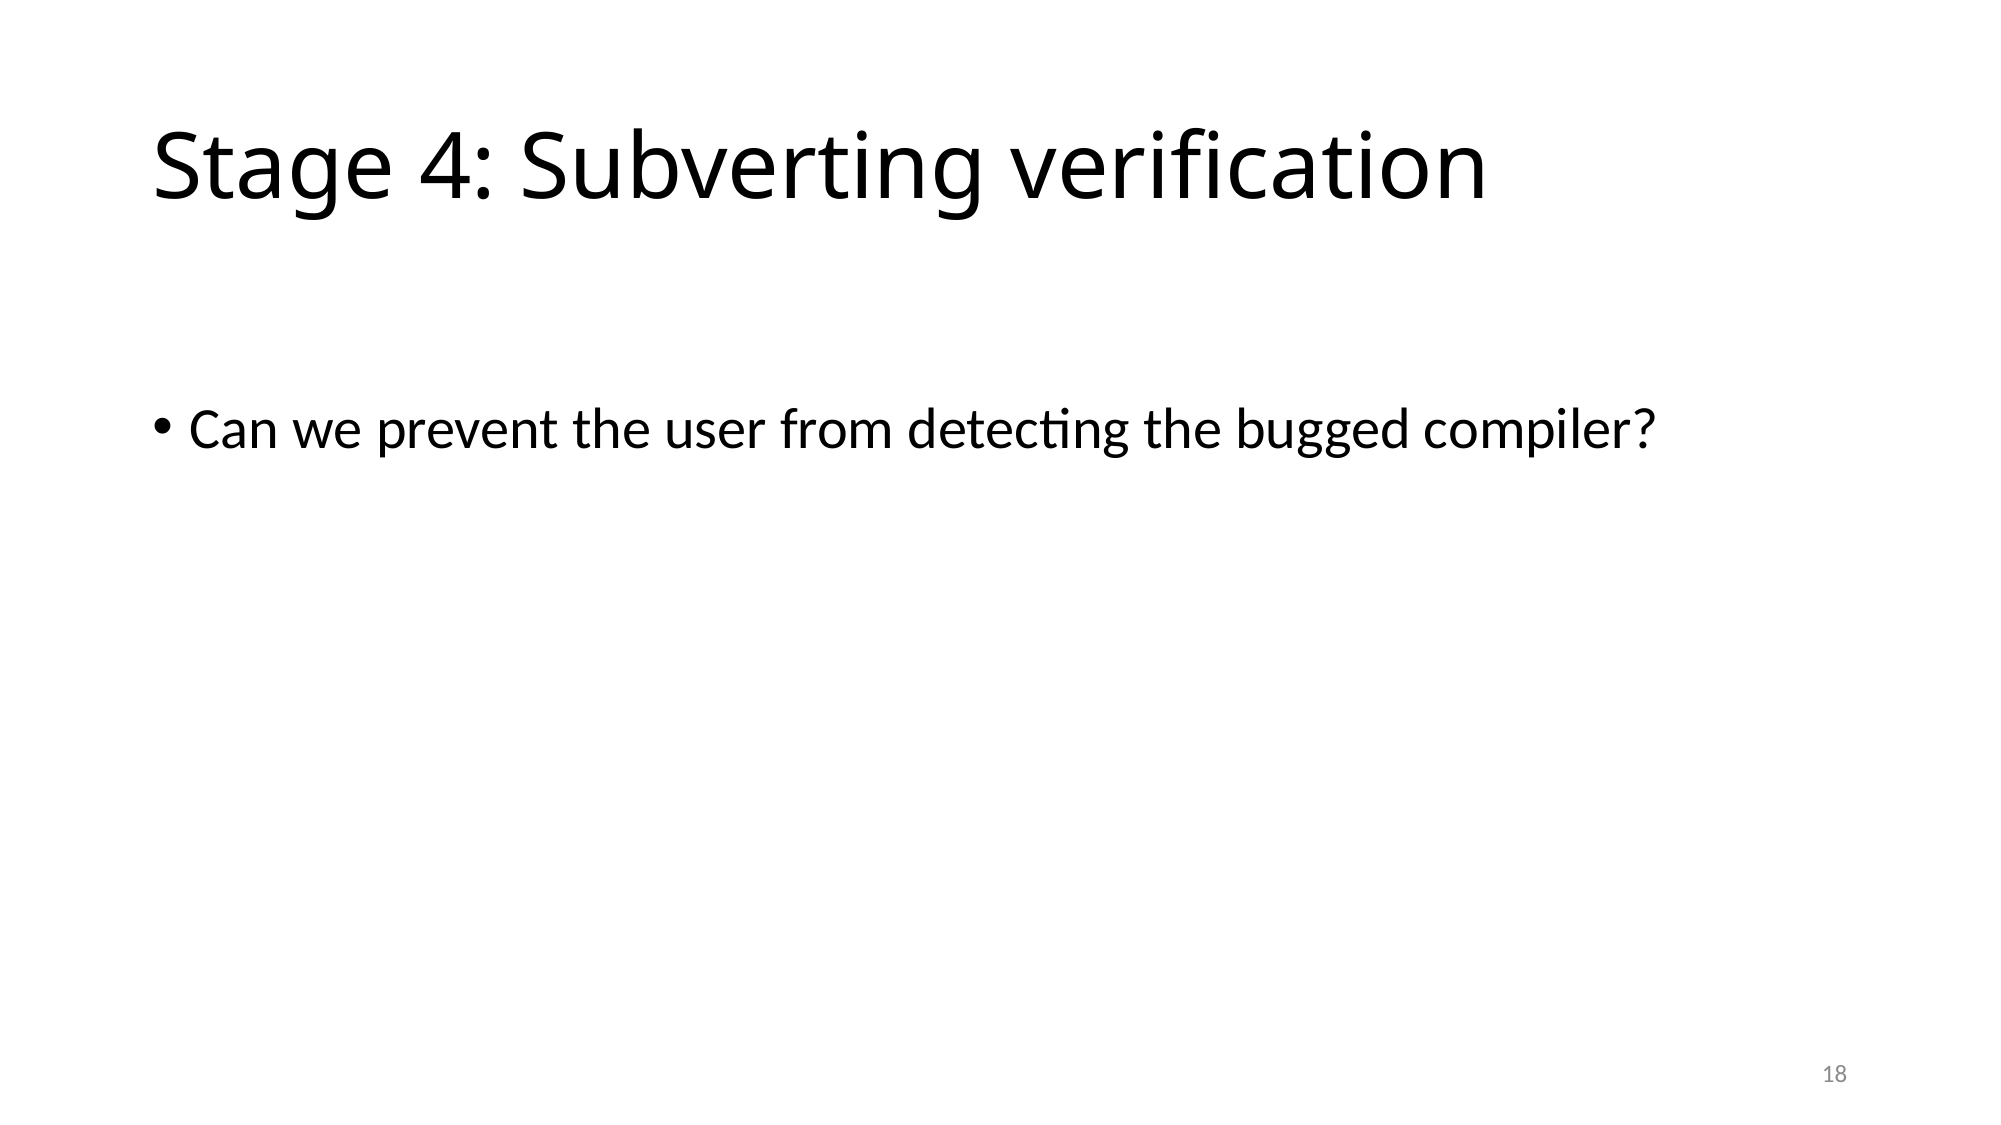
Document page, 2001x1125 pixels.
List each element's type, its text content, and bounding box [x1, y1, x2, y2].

list Can we prevent the user from detecting the bugged compiler? [137, 299, 1863, 1014]
title Stage 4: Subverting verification [137, 59, 1863, 278]
slide_number 18 [1412, 1042, 1863, 1103]
